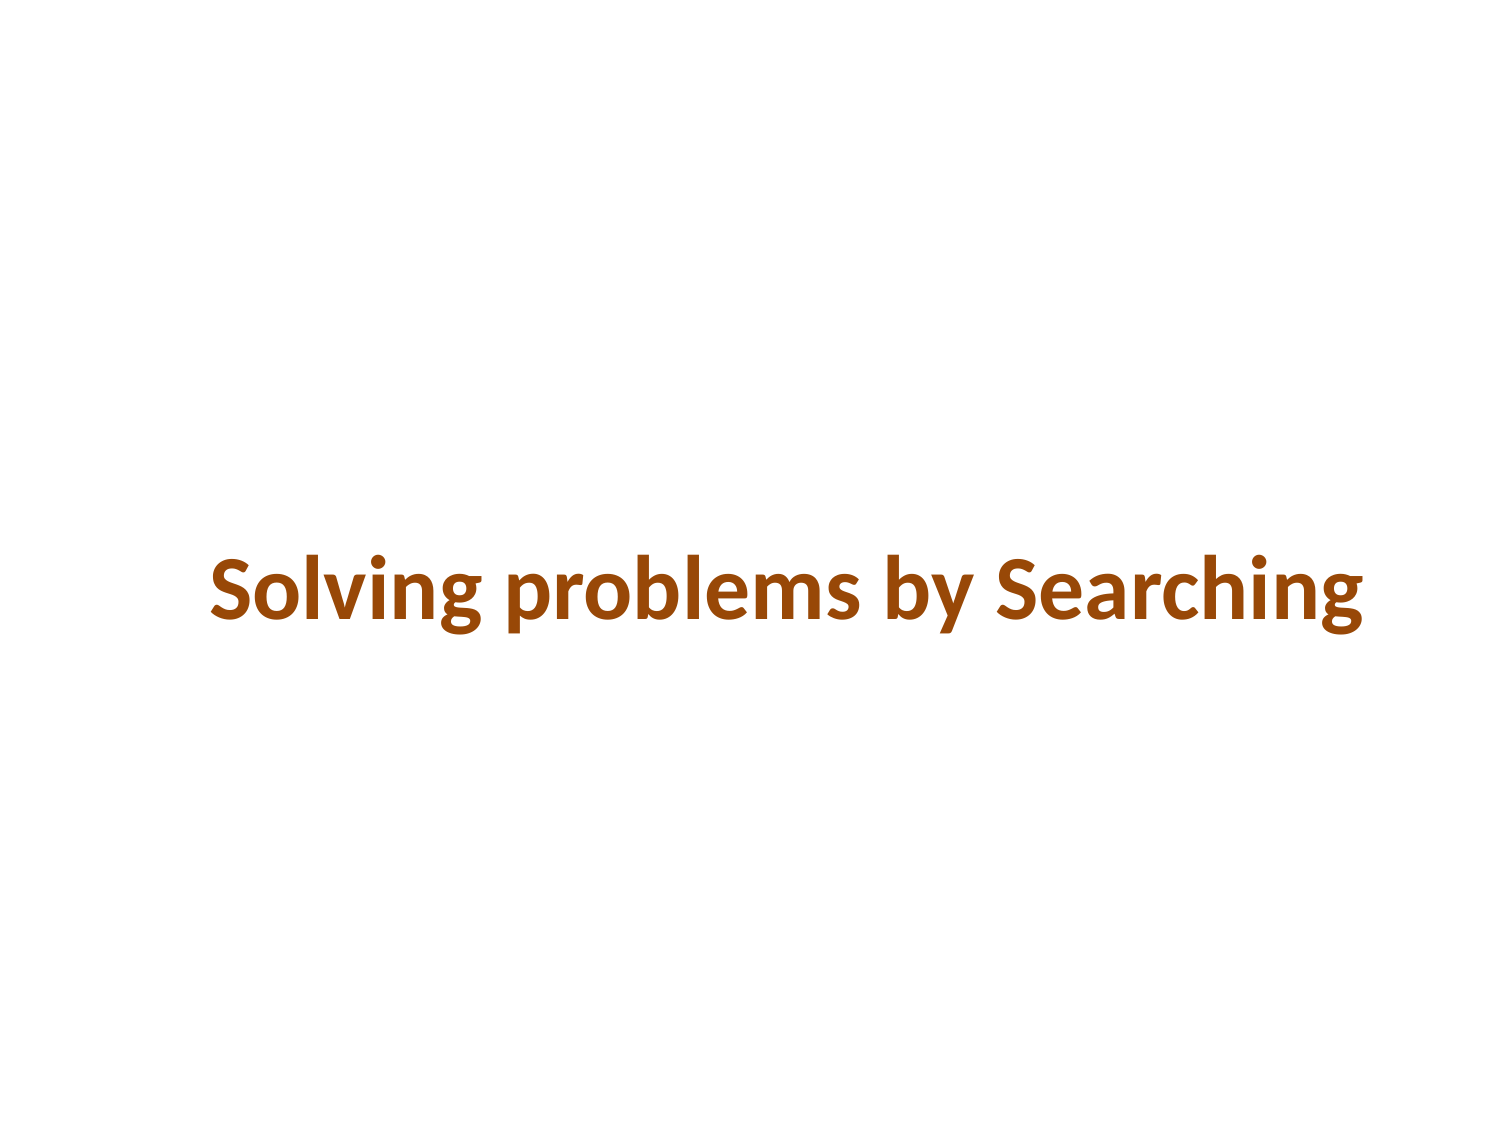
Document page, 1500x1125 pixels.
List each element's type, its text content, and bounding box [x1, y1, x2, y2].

title Solving problems by Searching [150, 462, 1425, 704]
